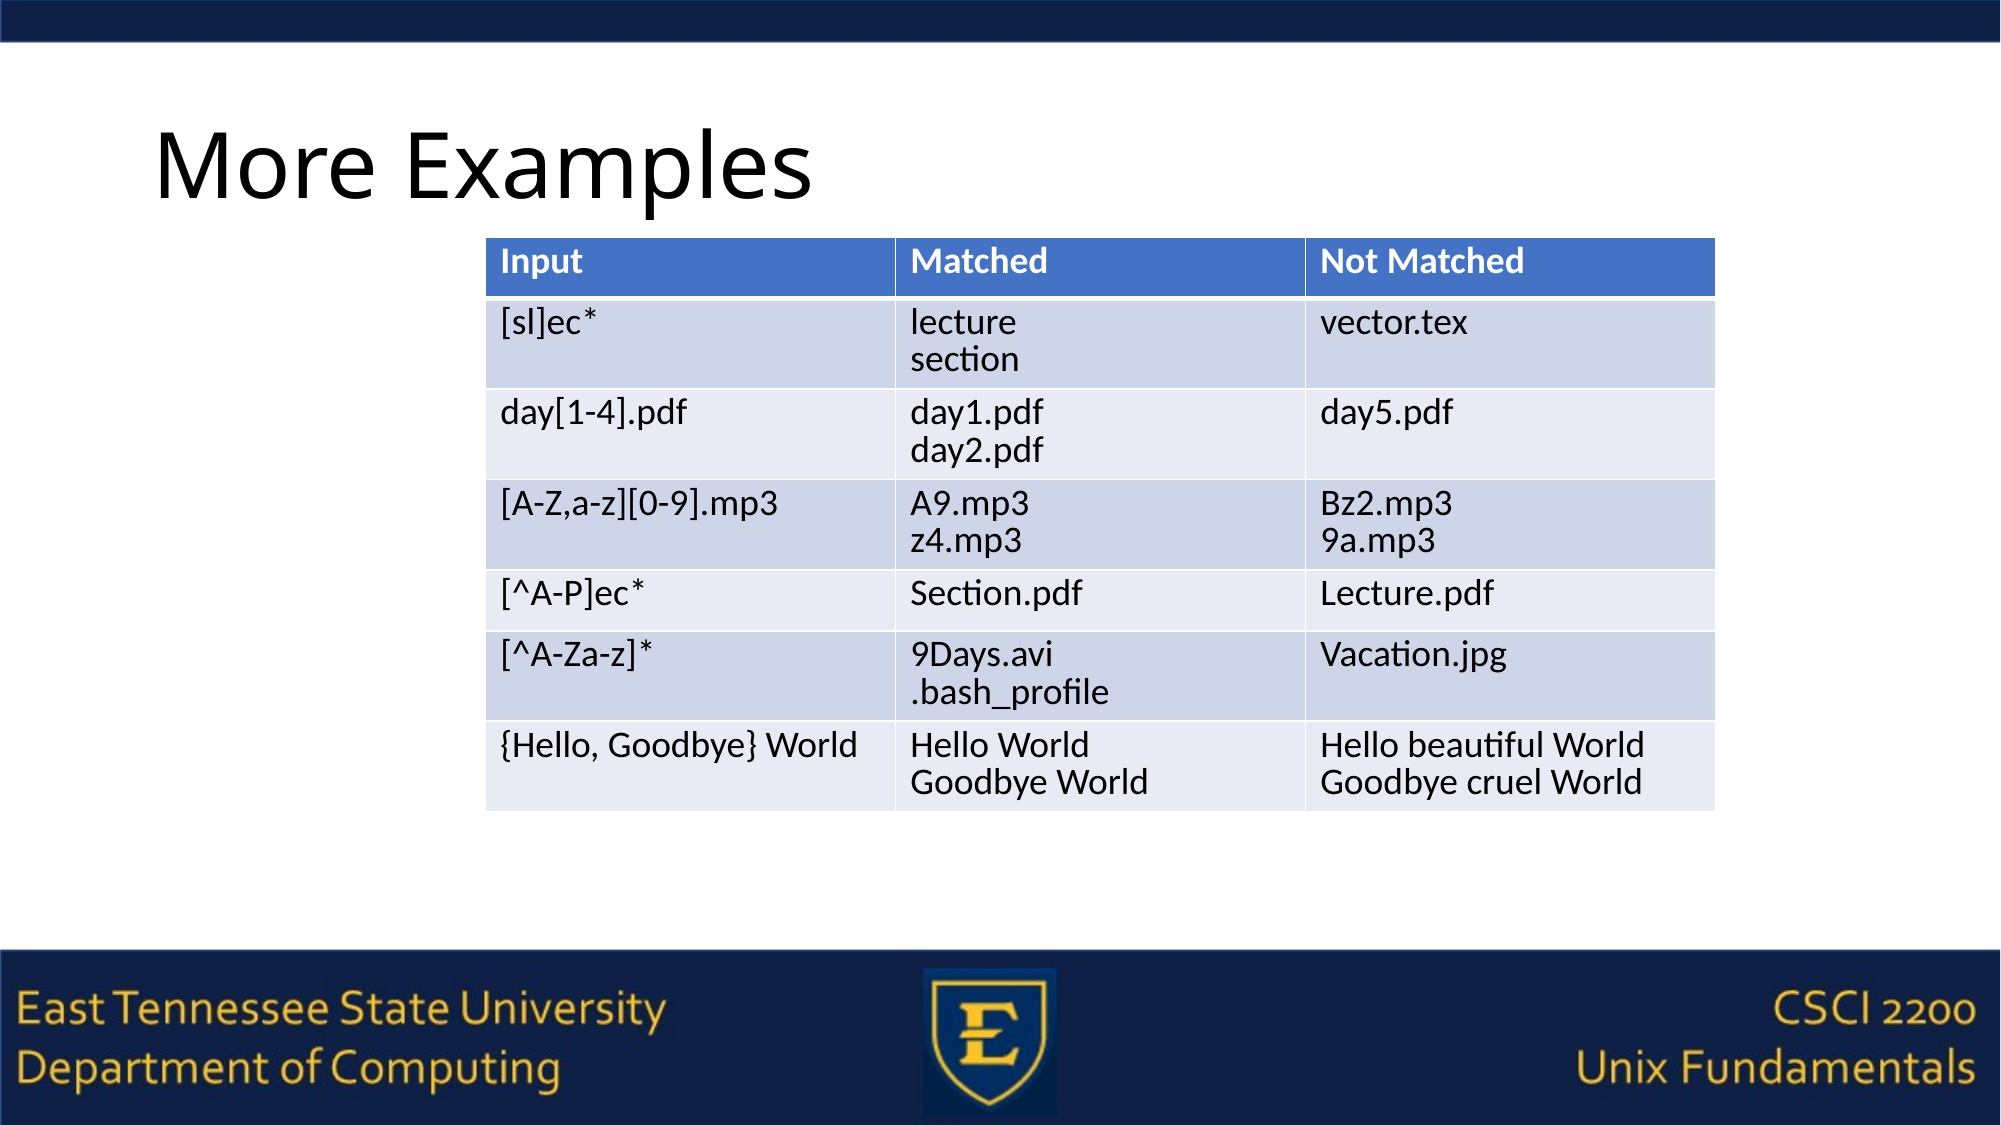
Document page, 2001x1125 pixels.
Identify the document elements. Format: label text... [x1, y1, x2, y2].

table_cell Hello beautiful World Goodbye cruel World [1306, 722, 1715, 811]
table_cell day5.pdf [1306, 390, 1715, 479]
table_cell Bz2.mp3 9a.mp3 [1306, 480, 1715, 569]
table_header Input [486, 238, 895, 296]
table_cell vector.tex [1306, 301, 1715, 388]
title More Examples [137, 59, 1863, 278]
table_cell [^A-P]ec* [486, 571, 895, 630]
table_header Not Matched [1306, 238, 1715, 296]
table_cell day[1-4].pdf [486, 390, 895, 479]
table_cell Vacation.jpg [1306, 632, 1715, 720]
table_cell [A-Z,a-z][0-9].mp3 [486, 480, 895, 569]
table_cell Hello World Goodbye World [896, 722, 1305, 811]
table_cell lecture section [896, 301, 1305, 388]
table_cell Lecture.pdf [1306, 571, 1715, 630]
table_cell [^A-Za-z]* [486, 632, 895, 720]
table_header Matched [896, 238, 1305, 296]
table_cell day1.pdf day2.pdf [896, 390, 1305, 479]
table_cell {Hello, Goodbye} World [486, 722, 895, 811]
table_cell A9.mp3 z4.mp3 [896, 480, 1305, 569]
table_cell [sl]ec* [486, 301, 895, 388]
table_cell Section.pdf [896, 571, 1305, 630]
table_cell 9Days.avi .bash_profile [896, 632, 1305, 720]
picture [0, 0, 2001, 1125]
